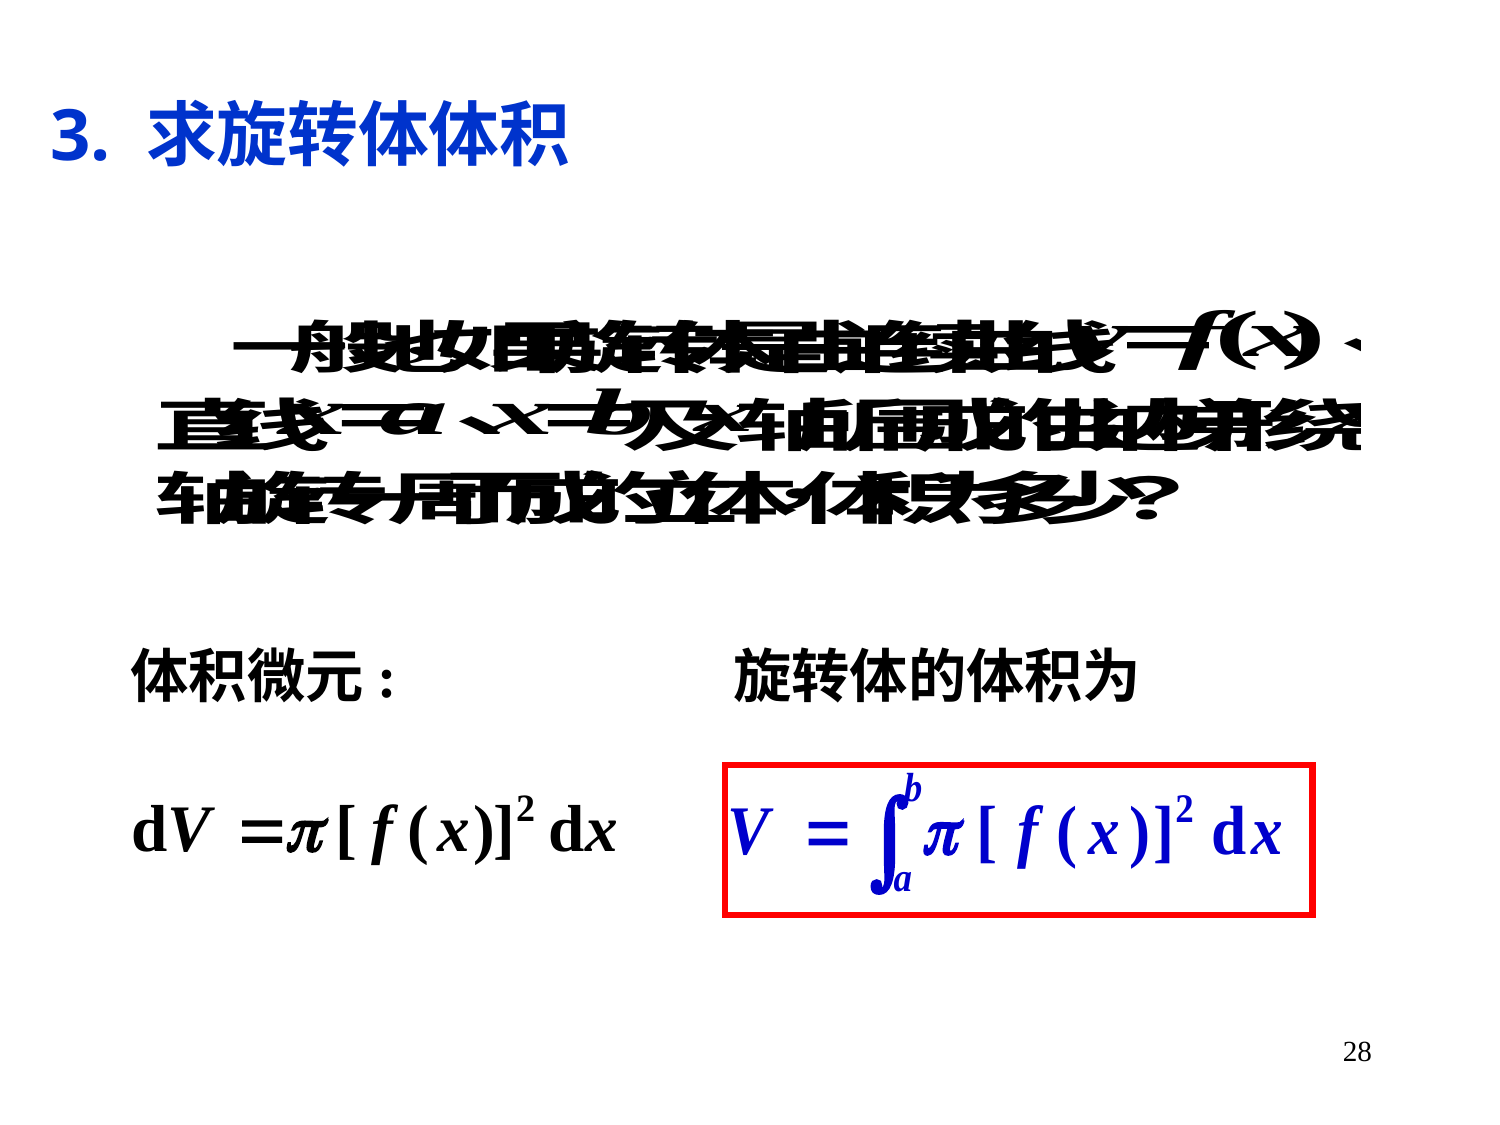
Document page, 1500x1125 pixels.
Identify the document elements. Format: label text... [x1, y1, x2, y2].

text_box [724, 755, 1301, 909]
text_box 旋转体的体积为 [718, 631, 1232, 717]
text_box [123, 778, 630, 879]
text_box 体积微元: [115, 631, 404, 717]
text_box 3. 求旋转体体积 [35, 82, 864, 170]
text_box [152, 301, 1361, 525]
text_box [1300, 765, 1313, 915]
slide_number 28 [1074, 1024, 1388, 1101]
